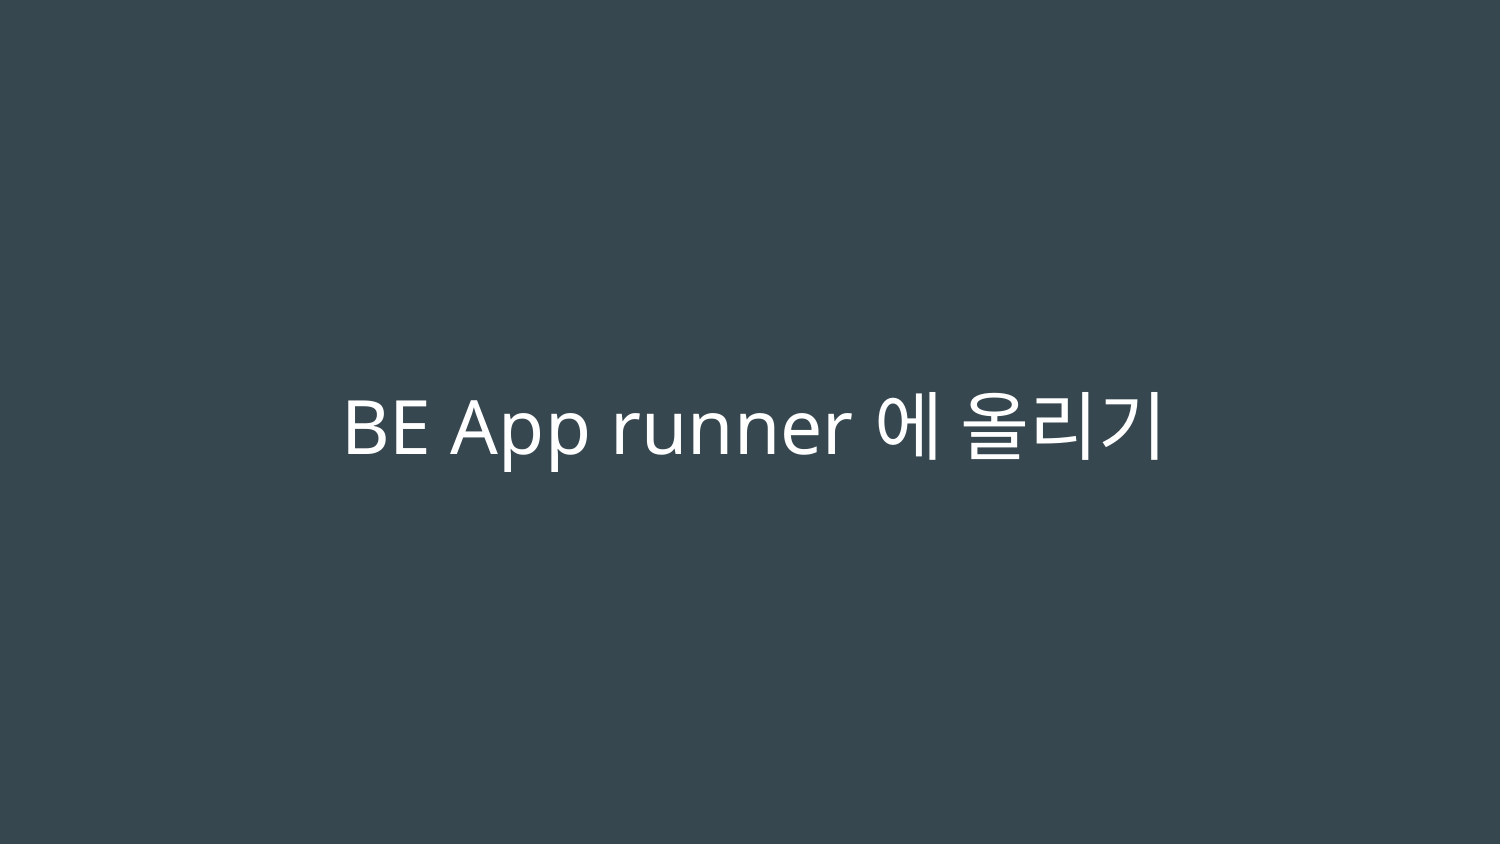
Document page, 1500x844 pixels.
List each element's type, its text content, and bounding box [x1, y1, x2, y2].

title BE App runner에 올리기 [110, 351, 1399, 493]
